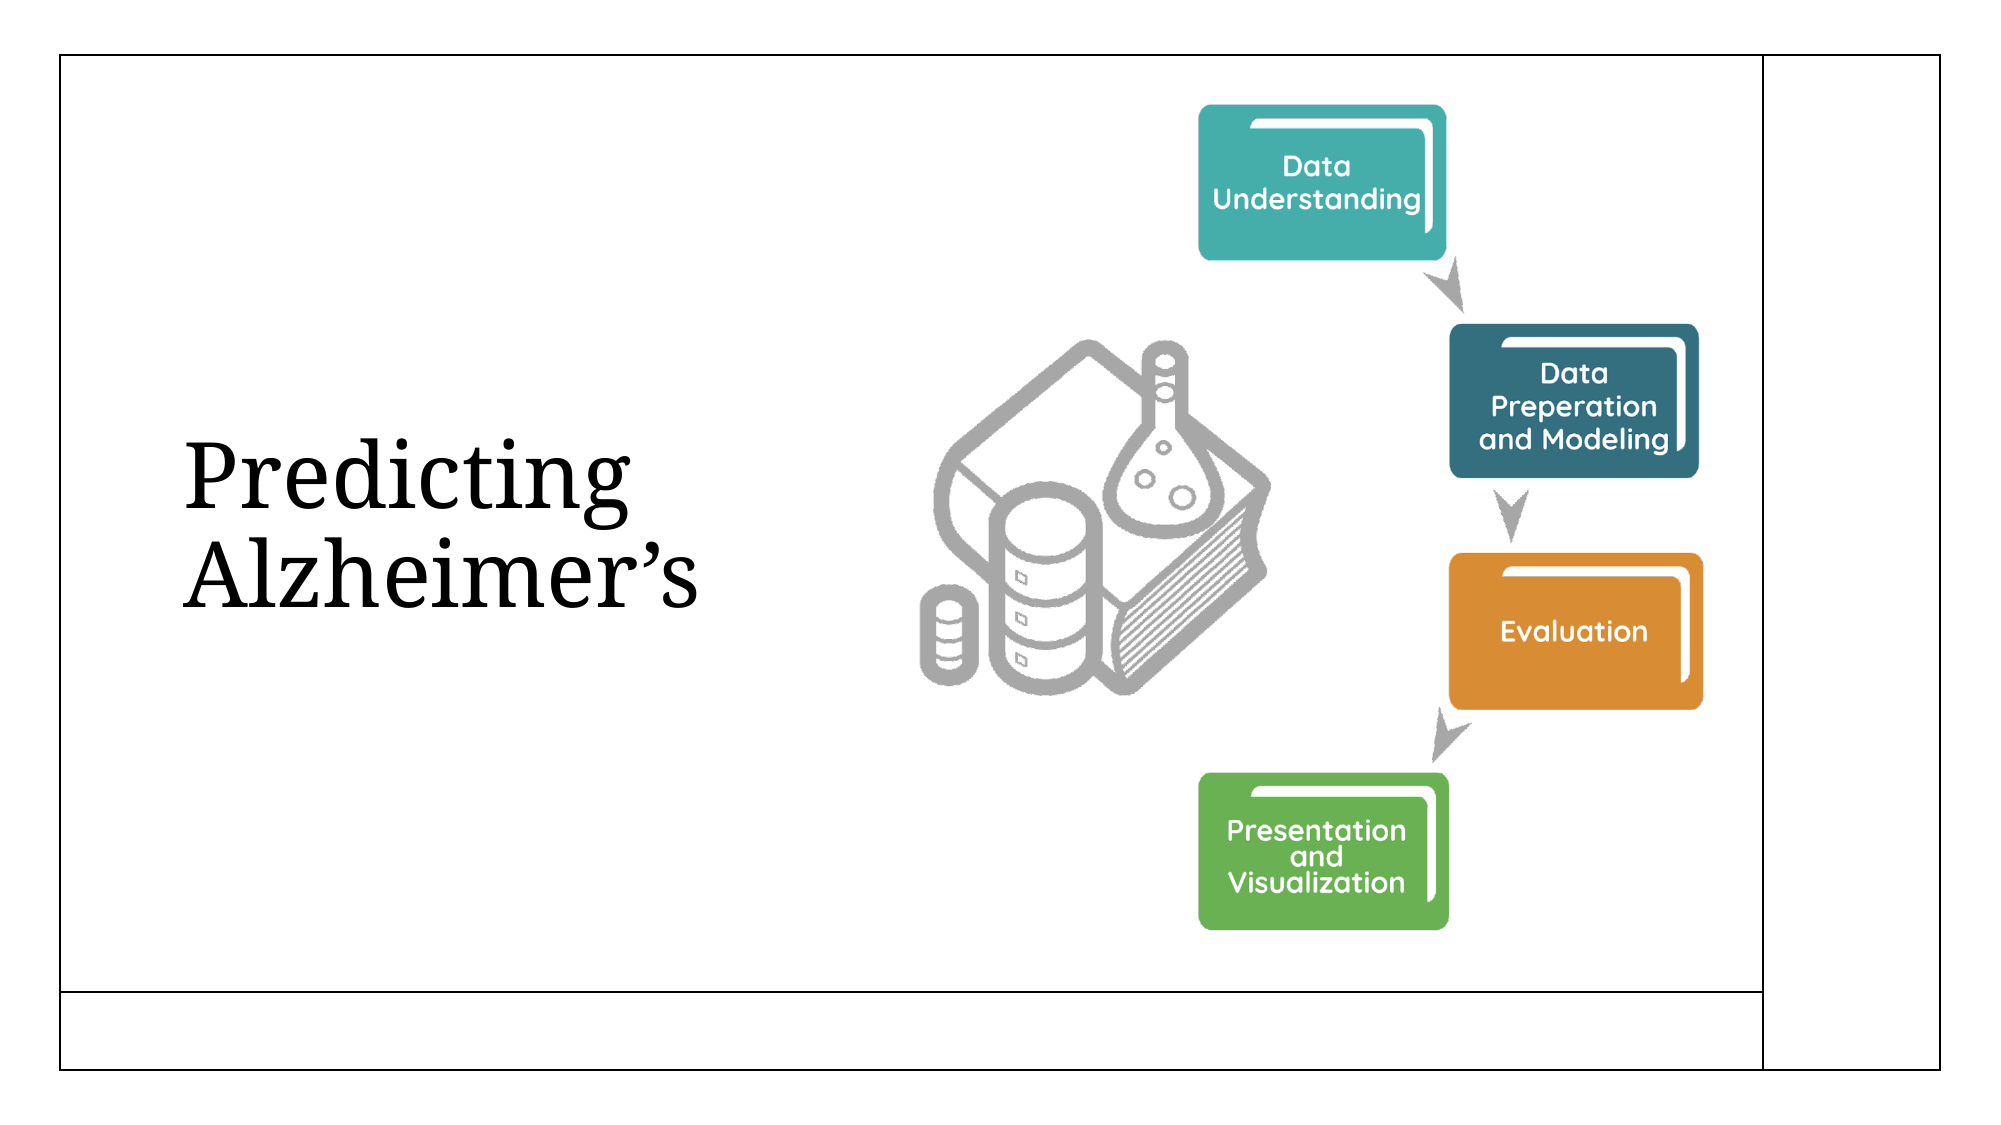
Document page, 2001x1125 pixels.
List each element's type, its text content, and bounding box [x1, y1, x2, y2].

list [859, 0, 1917, 1057]
title Predicting Alzheimer’s [168, 419, 859, 637]
